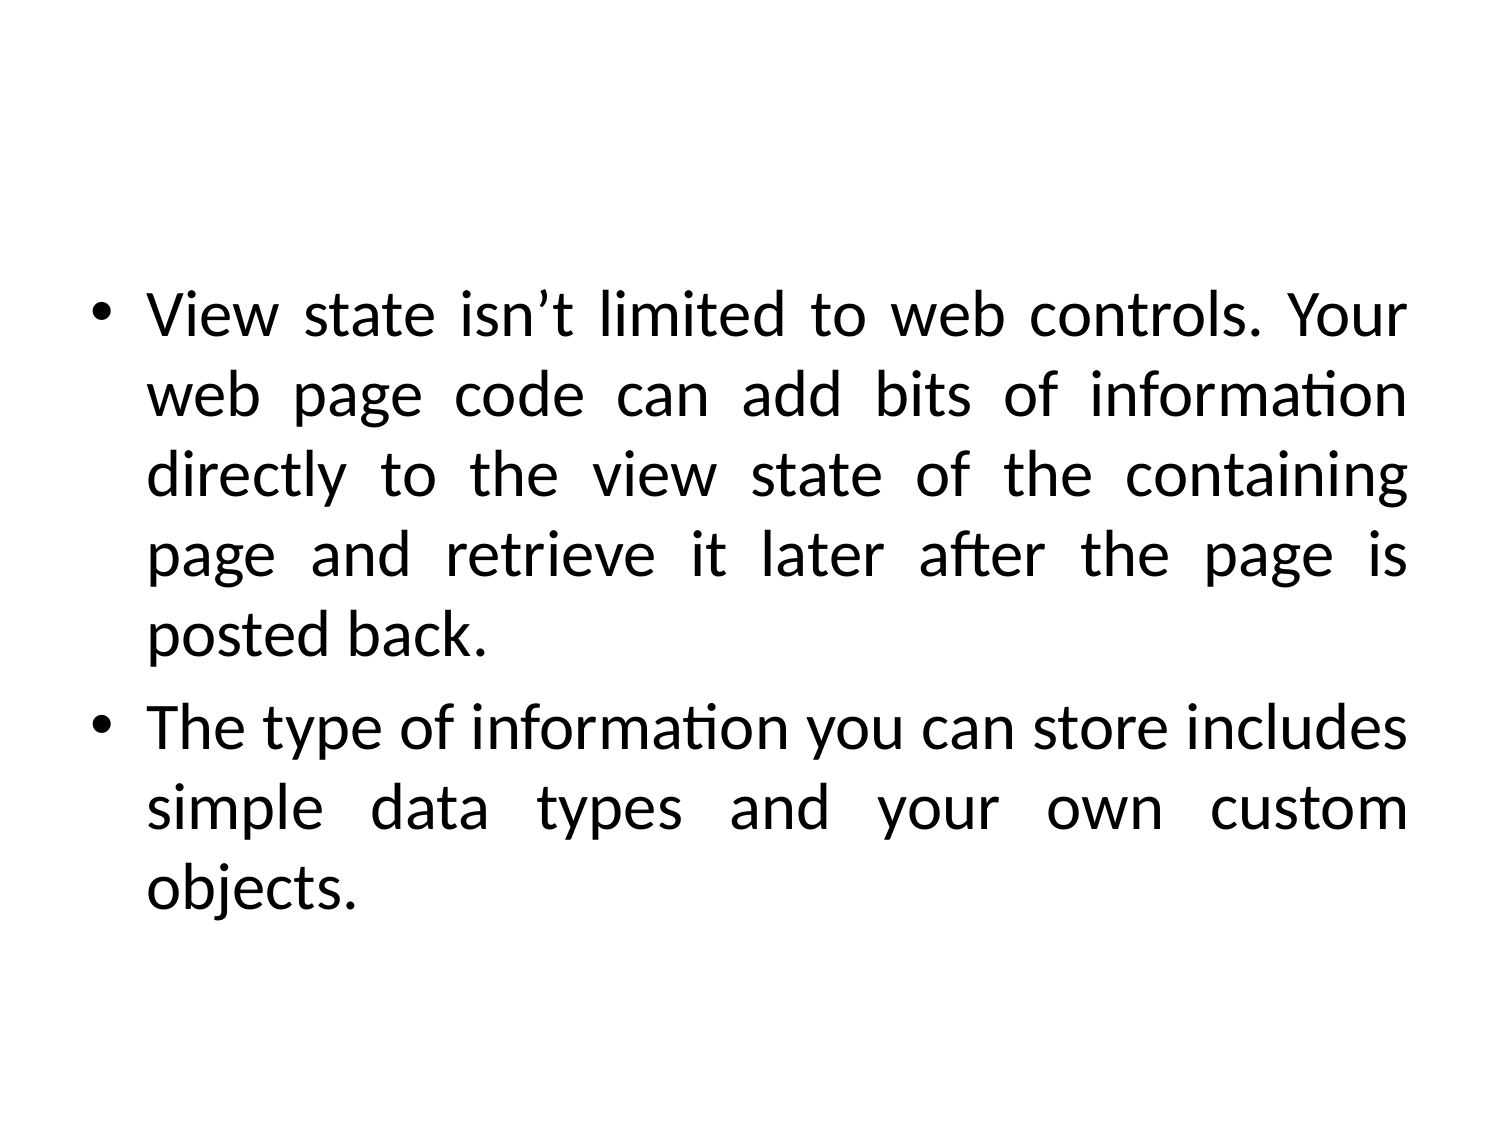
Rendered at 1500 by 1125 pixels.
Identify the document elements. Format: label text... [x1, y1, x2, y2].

list View state isn’t limited to web controls. Your web page code can add bits of information directly to the view state of the containing page and retrieve it later after the page is posted back. The type of information you can store includes simple data types and your own custom objects. [75, 262, 1425, 1005]
